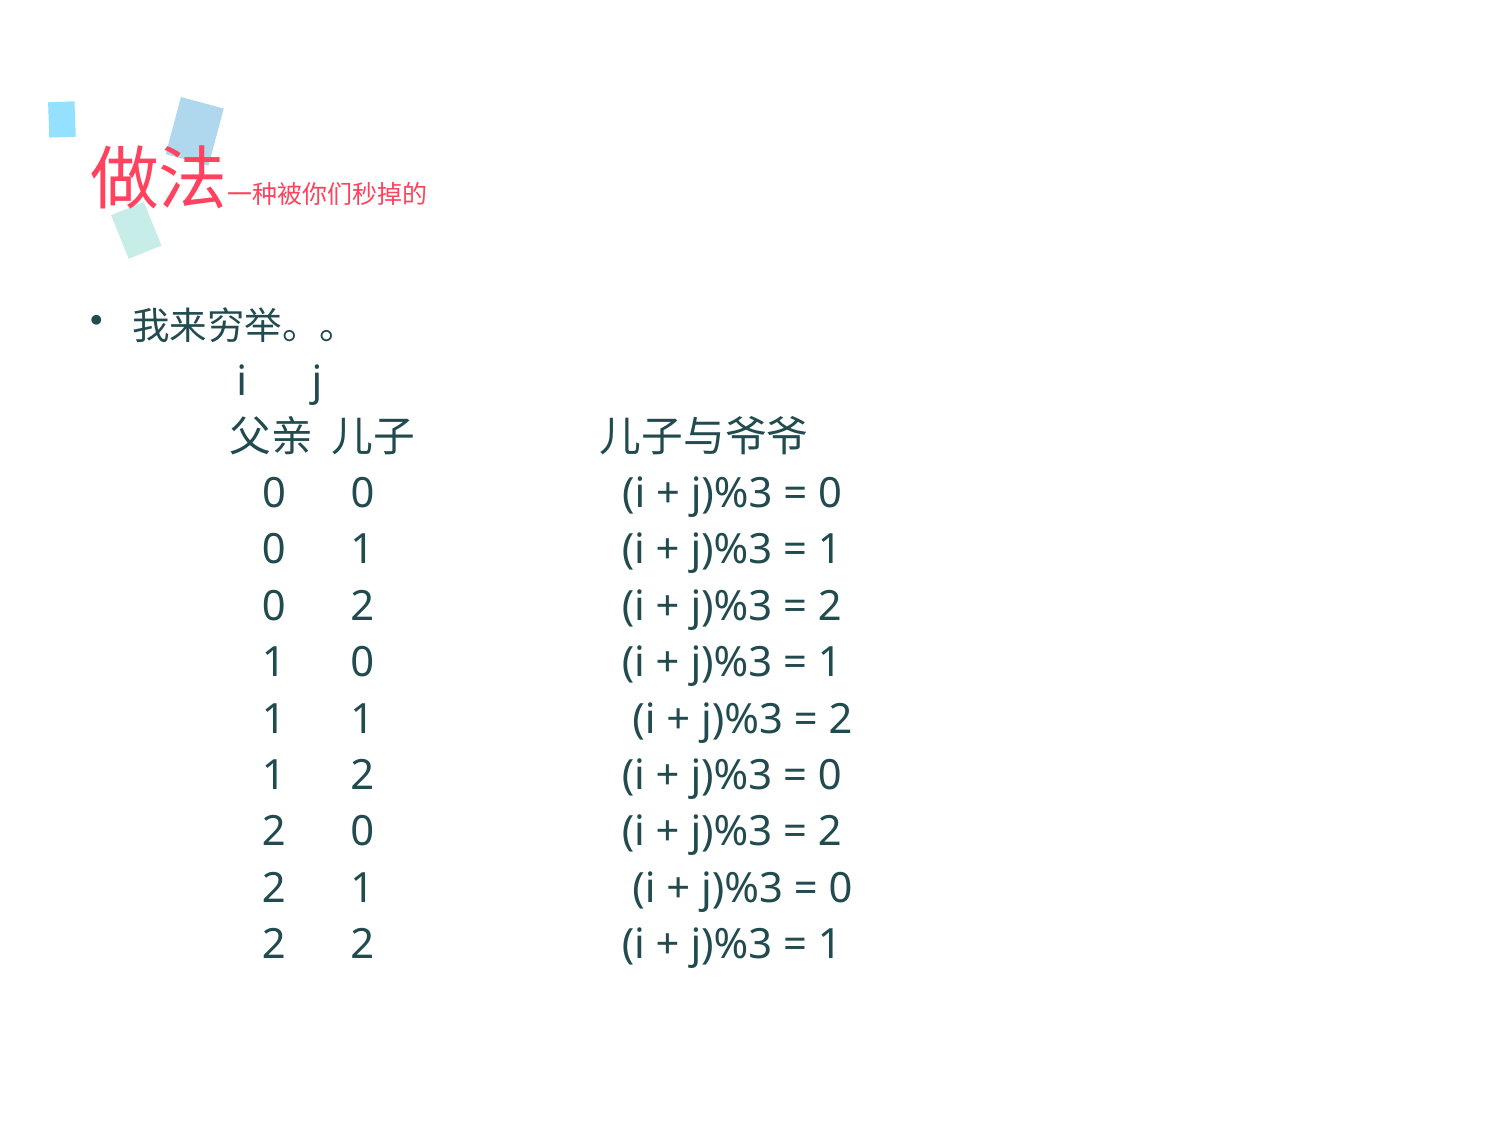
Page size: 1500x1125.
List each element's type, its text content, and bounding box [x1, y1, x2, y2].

list 我来穷举。。 i j 父亲 儿子 儿子与爷爷 0 0 (i + j)%3 = 0 0 1 (i + j)%3 = 1 0 2 (i + j)%3 = 2 1 0 (i + j)%3 = 1 1 1 (i + j)%3 = 2 1 2 (i + j)%3 = 0 2 0 (i + j)%3 = 2 2 1 (i + j)%3 = 0 2 2 (i + j)%3 = 1 [75, 294, 1425, 1005]
title 做法一种被你们秒掉的 [74, 88, 1426, 263]
